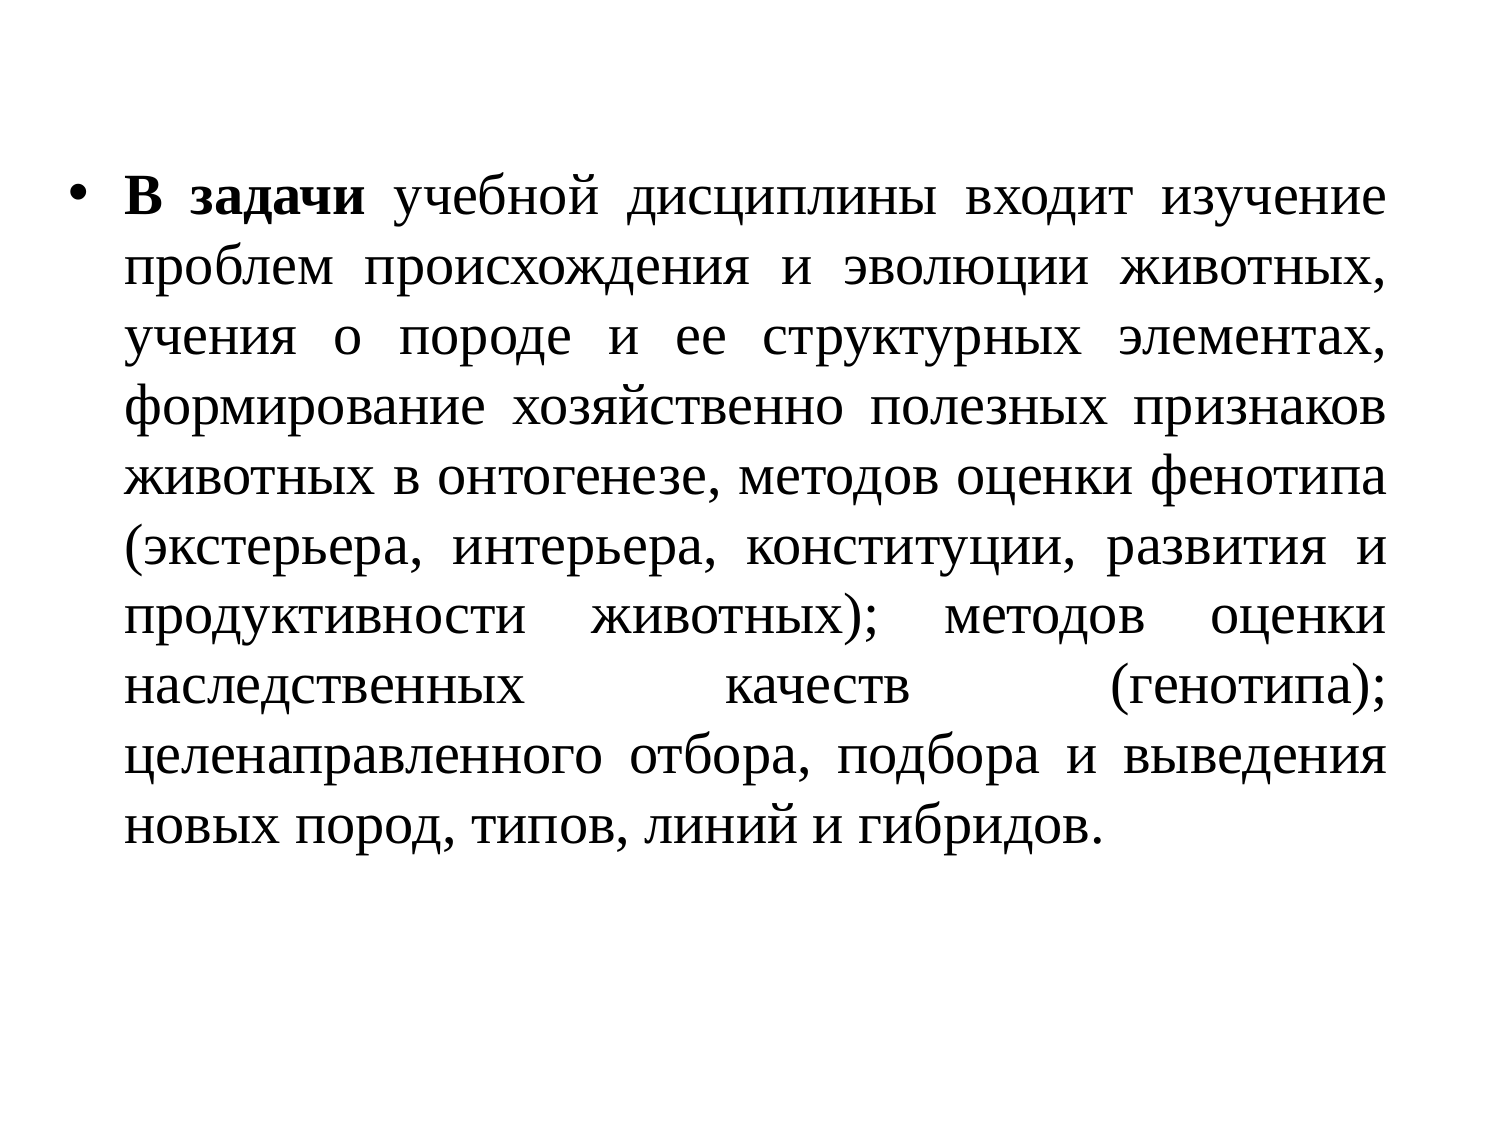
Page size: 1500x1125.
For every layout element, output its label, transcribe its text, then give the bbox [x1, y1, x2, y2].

list В задачи учебной дисциплины входит изучение проблем происхождения и эволюции животных, учения о породе и ее структурных элементах, формирование хозяйственно полезных признаков животных в онтогенезе, методов оценки фенотипа (экстерьера, интерьера, конституции, развития и продуктивности животных); методов оценки наследственных качеств (генотипа); целенаправленного отбора, подбора и выведения новых пород, типов, линий и гибридов. [53, 149, 1404, 976]
